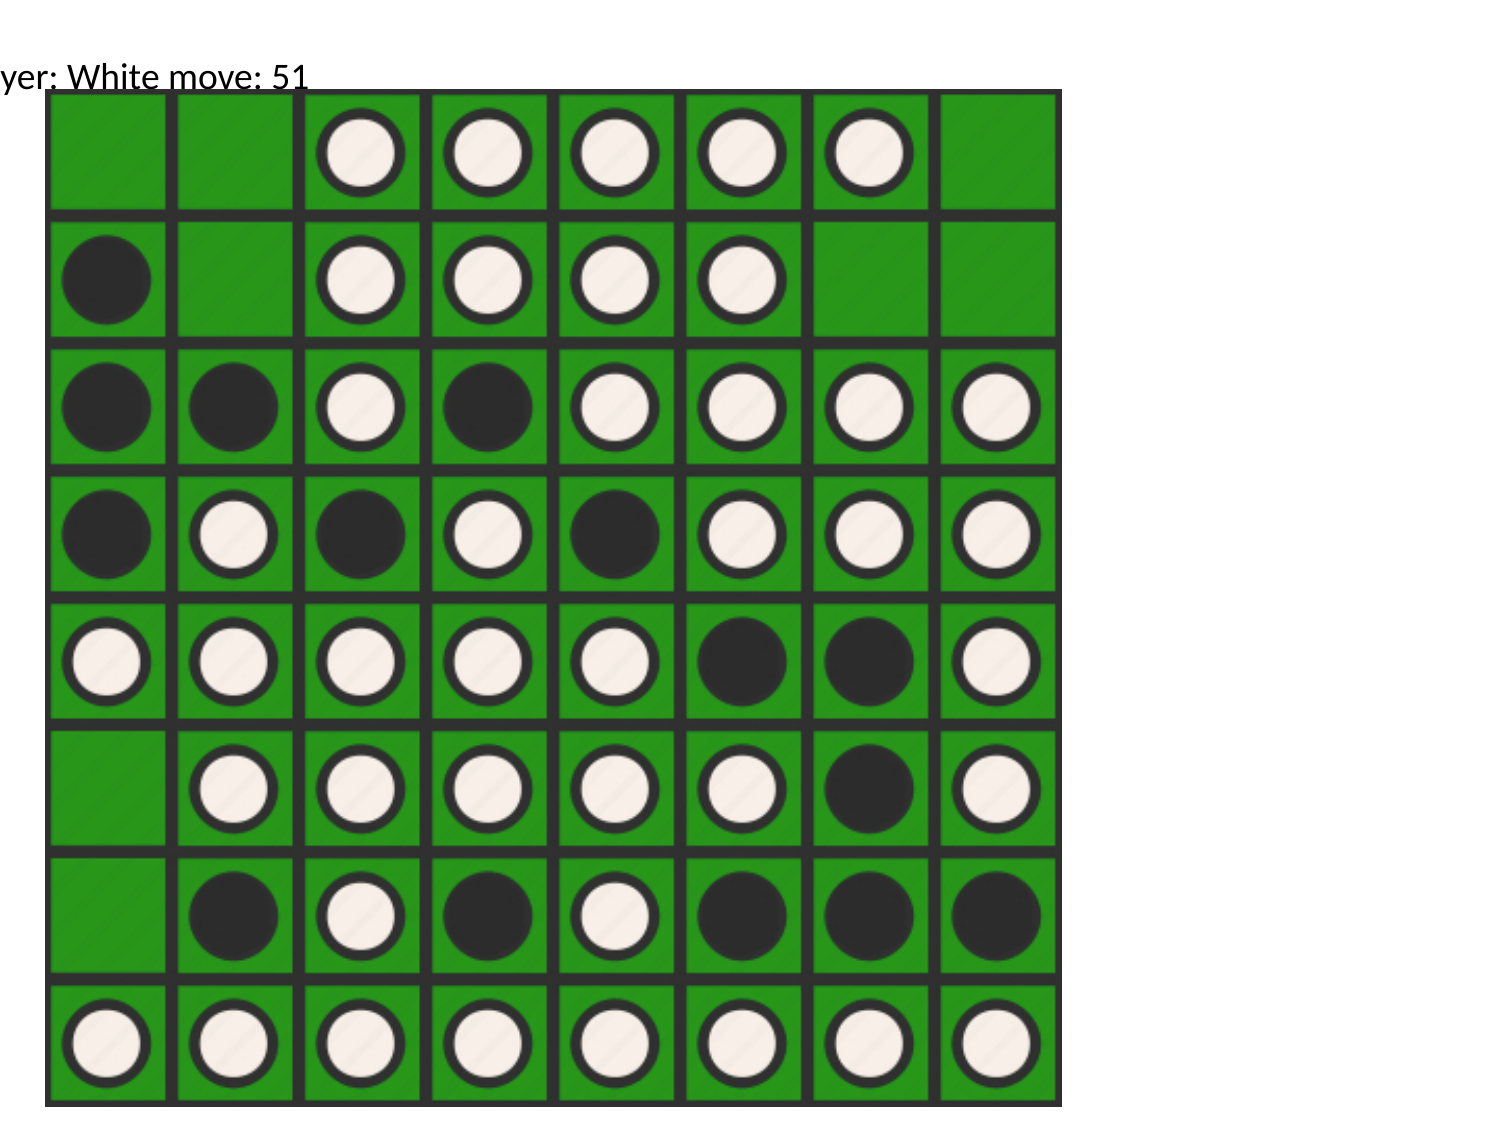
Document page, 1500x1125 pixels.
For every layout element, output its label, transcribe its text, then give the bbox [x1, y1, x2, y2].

picture [44, 89, 1062, 1107]
text_box turn: 52 player: White move: 51 [0, 44, 325, 105]
